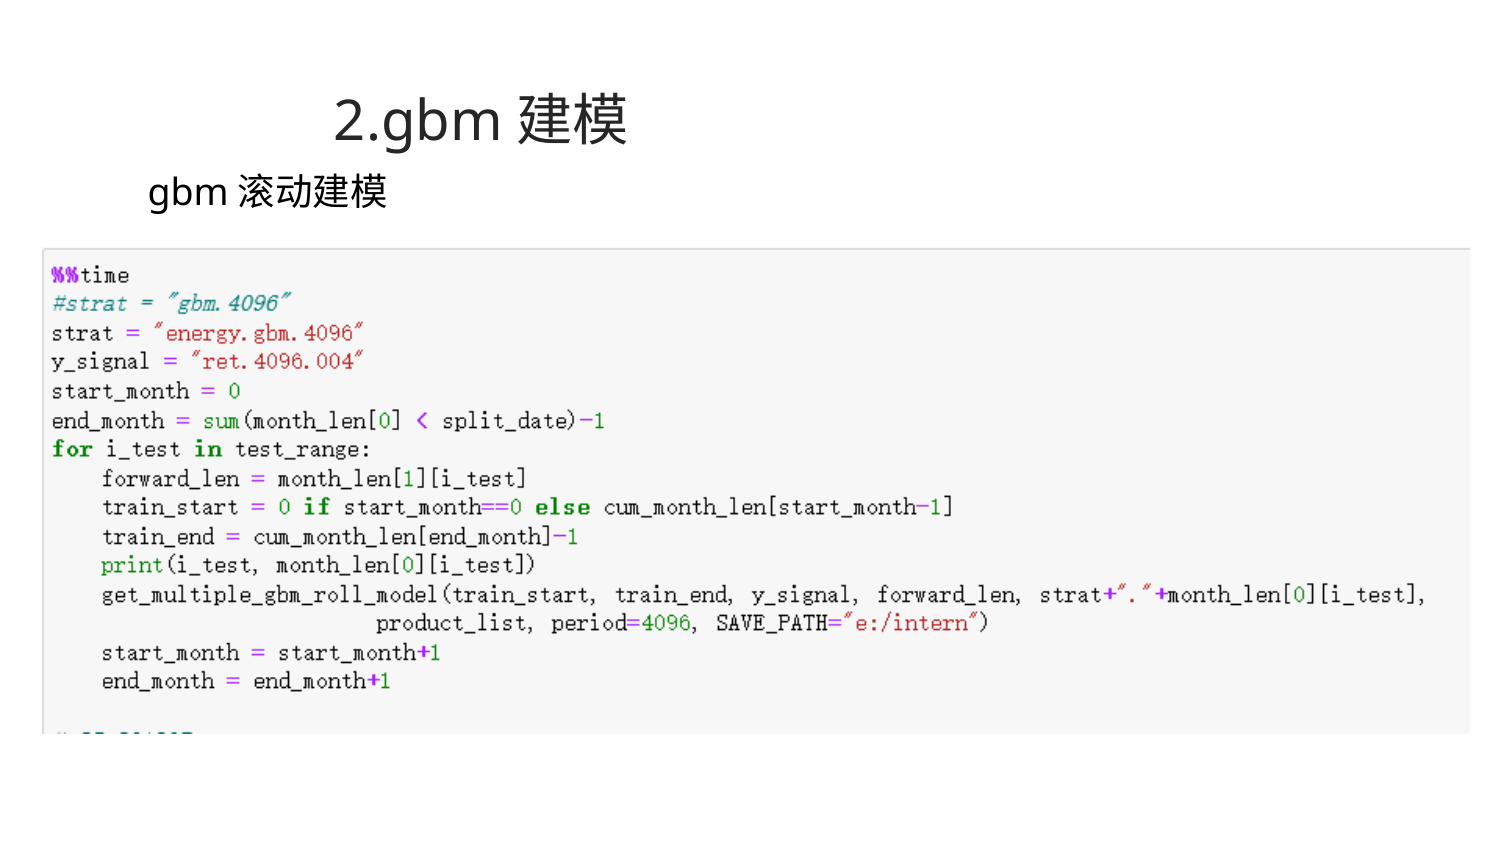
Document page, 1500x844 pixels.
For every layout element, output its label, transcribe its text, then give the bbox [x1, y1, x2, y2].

text_box gbm滚动建模 [132, 161, 1280, 238]
picture [30, 239, 1470, 734]
title 2.gbm建模 [319, 76, 1416, 180]
